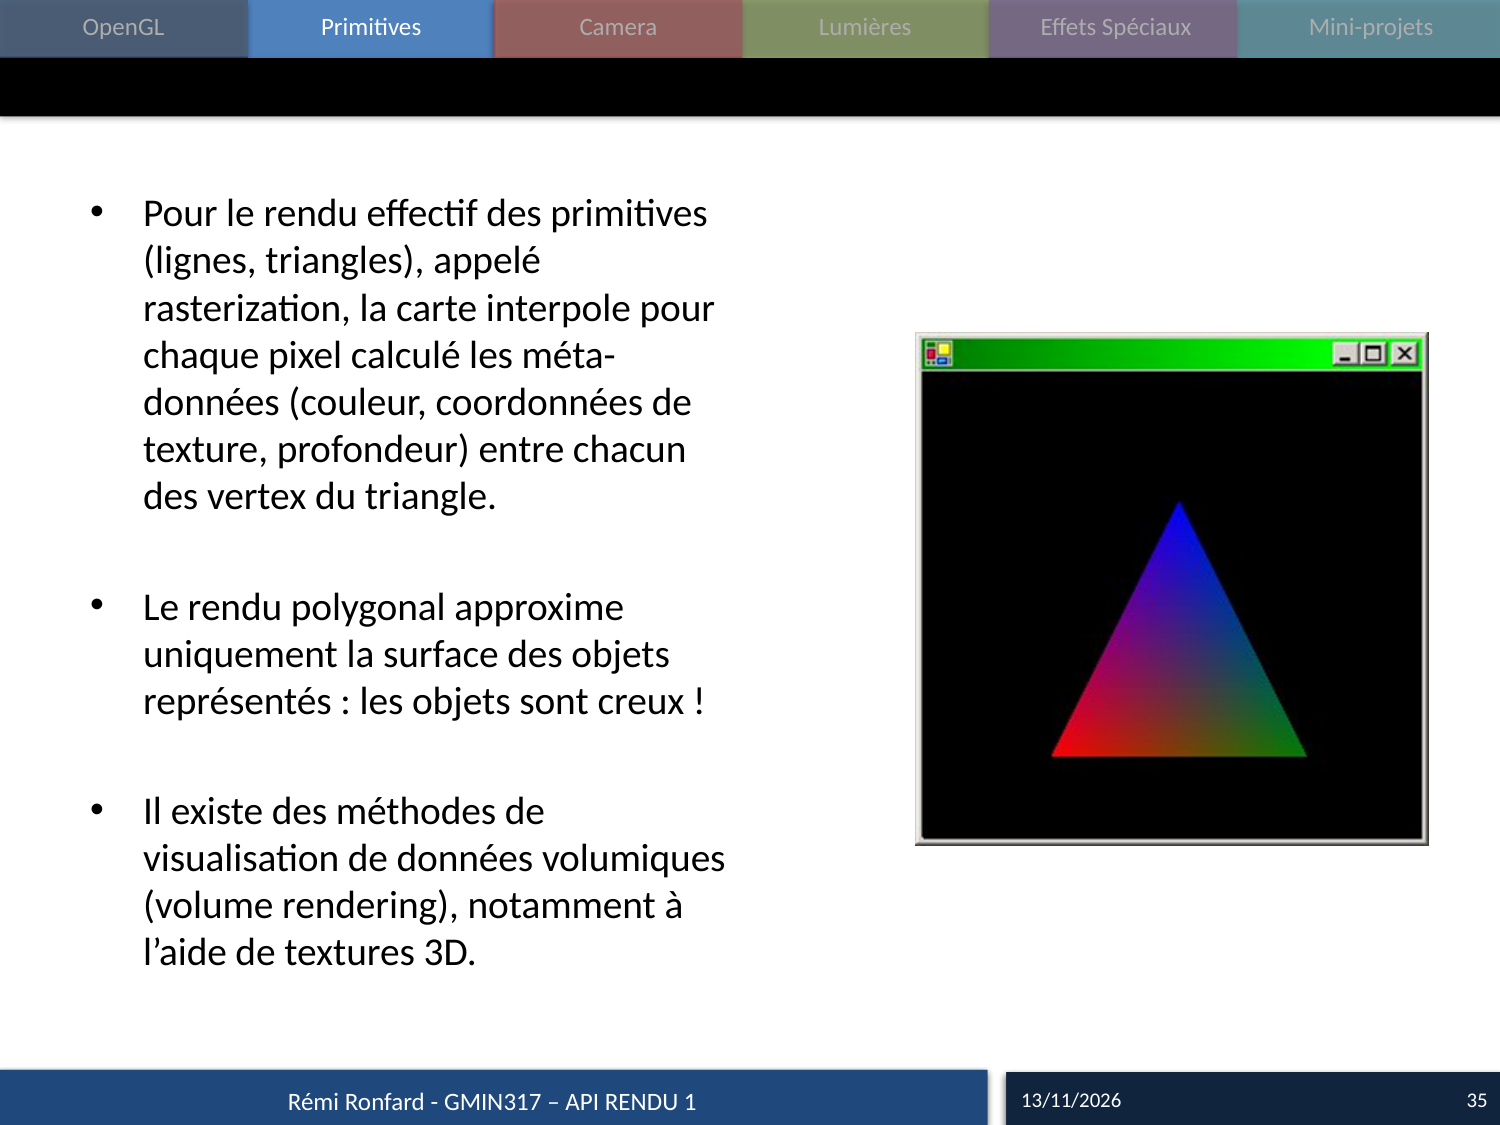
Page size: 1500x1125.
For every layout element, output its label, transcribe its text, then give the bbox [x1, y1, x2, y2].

slide_number 35 [1153, 1071, 1500, 1125]
picture [915, 332, 1429, 847]
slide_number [1006, 1070, 1153, 1125]
list Pour le rendu effectif des primitives (lignes, triangles), appelé rasterization, la carte interpole pour chaque pixel calculé les méta-données (couleur, coordonnées de texture, profondeur) entre chacun des vertex du triangle. Le rendu polygonal approxime uniquement la surface des objets représentés : les objets sont creux ! Il existe des méthodes de visualisation de données volumiques (volume rendering), notamment à l’aide de textures 3D. [75, 179, 755, 1005]
footer Rémi Ronfard - GMIN317 – API RENDU 1 [0, 1072, 988, 1125]
